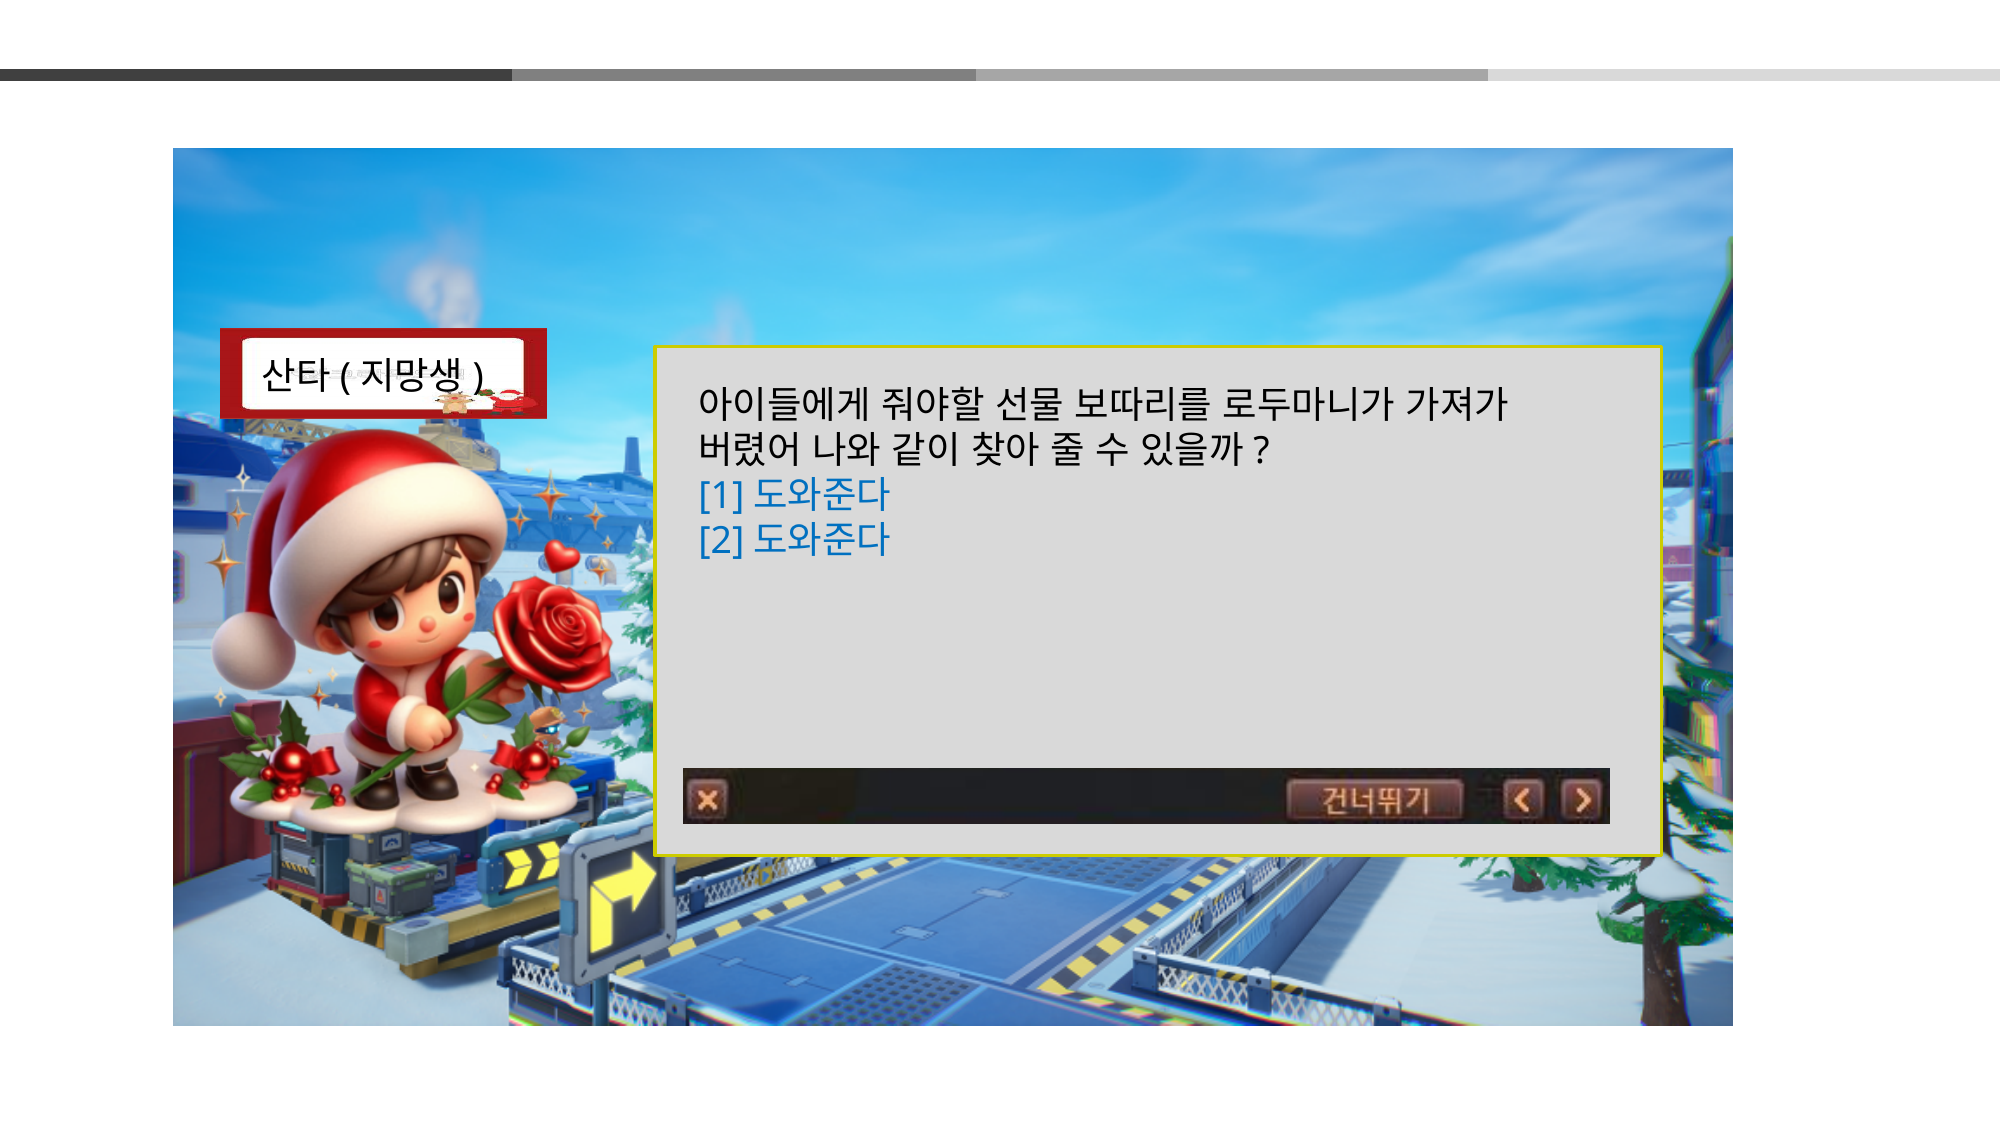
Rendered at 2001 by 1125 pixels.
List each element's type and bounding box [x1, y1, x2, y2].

picture [172, 148, 1733, 1026]
